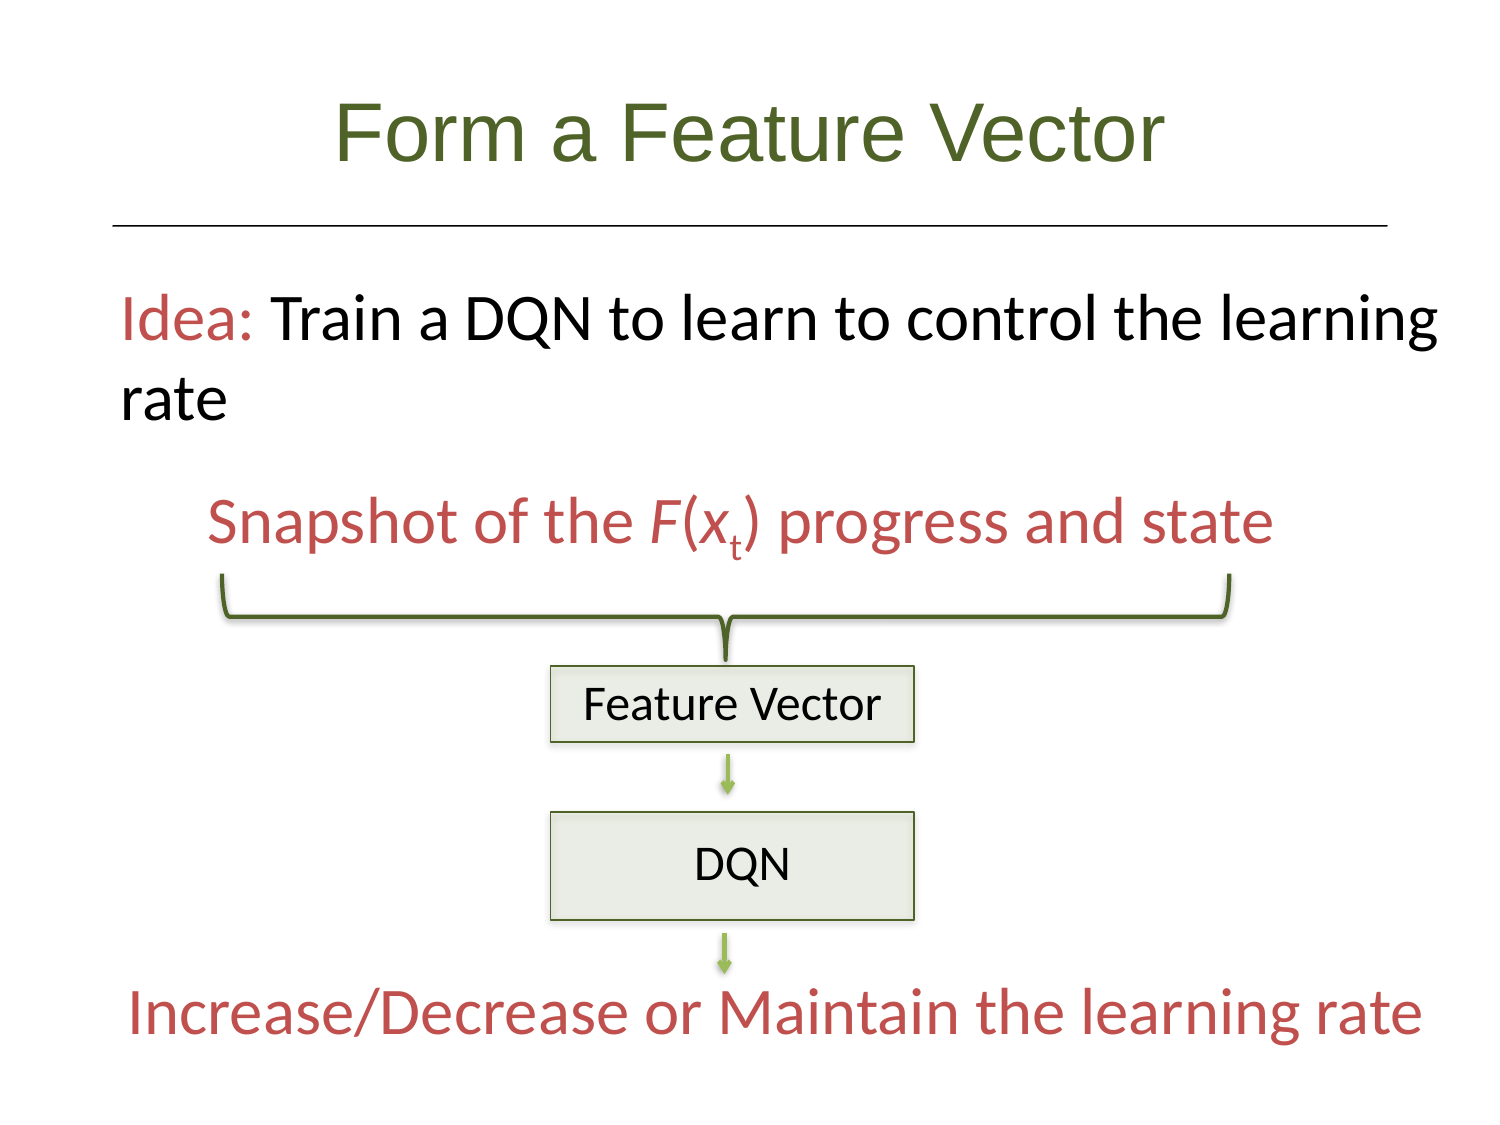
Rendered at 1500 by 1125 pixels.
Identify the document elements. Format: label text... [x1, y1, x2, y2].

text_box Snapshot of the F(xt) progress and state [192, 469, 1500, 646]
text_box DQN [679, 823, 848, 910]
text_box [550, 811, 915, 921]
text_box [550, 665, 568, 743]
text_box Feature Vector [568, 663, 932, 750]
text_box [723, 646, 729, 662]
text_box Idea: Train a DQN to learn to control the learning rate [105, 266, 1456, 442]
text_box Form a Feature Vector [56, 30, 1444, 226]
text_box Increase/Decrease or Maintain the learning rate [112, 960, 1463, 1088]
